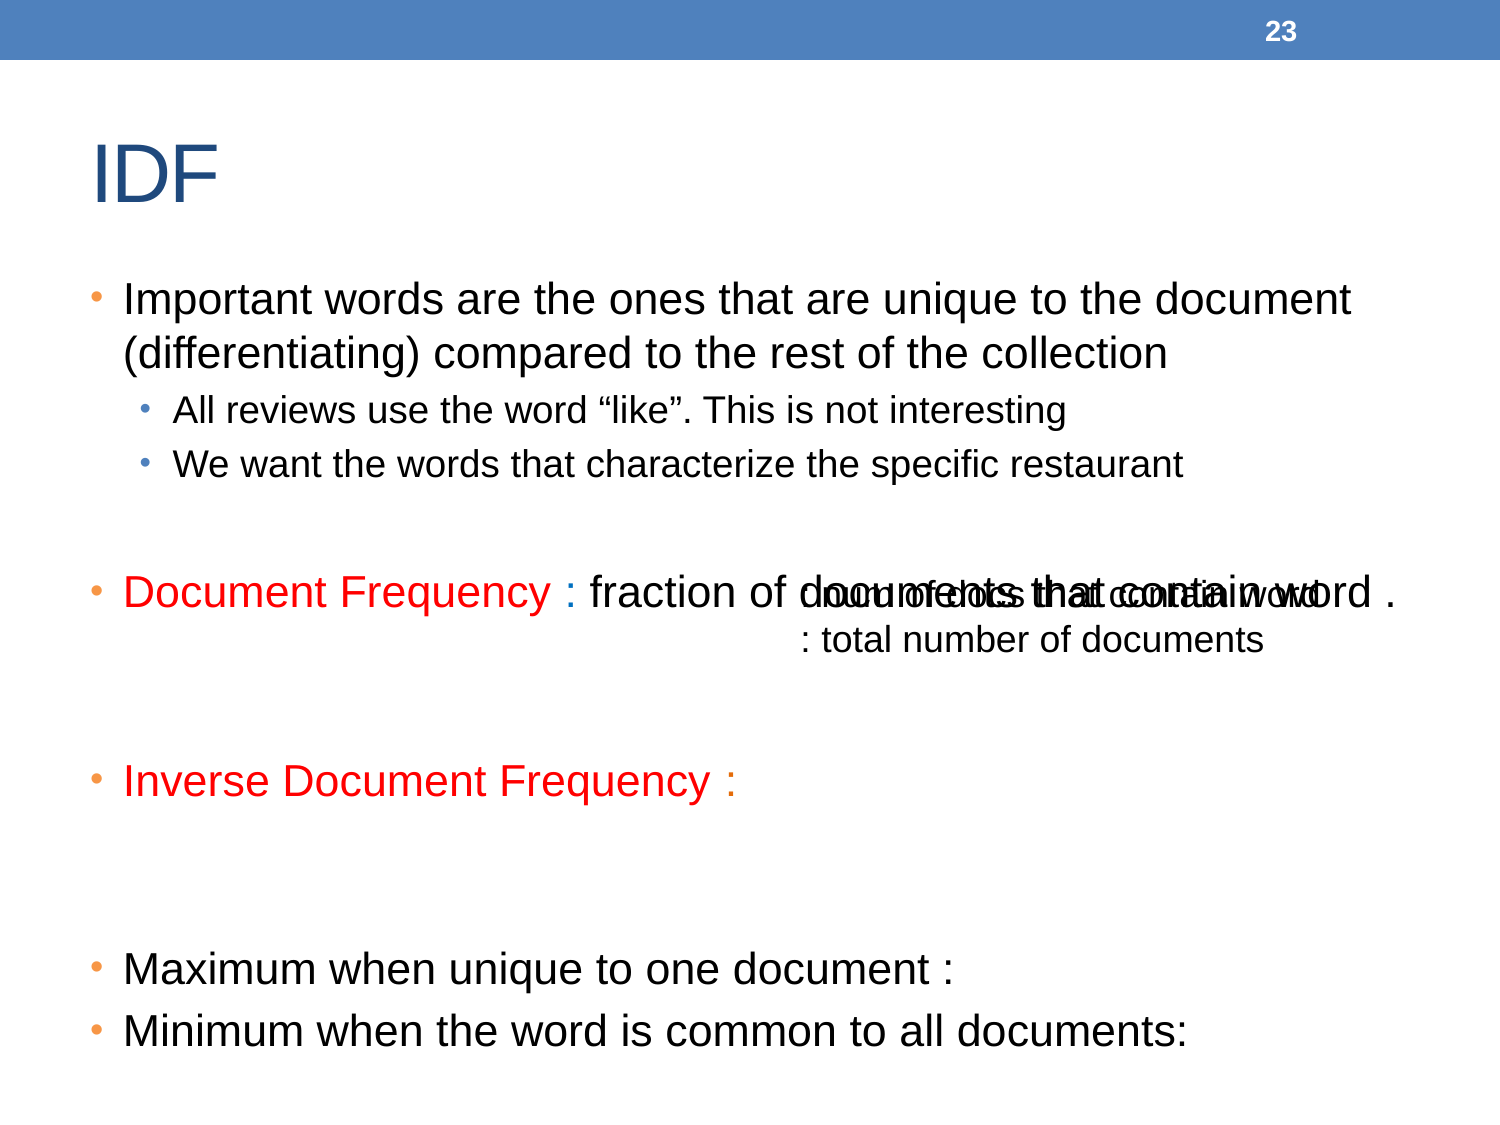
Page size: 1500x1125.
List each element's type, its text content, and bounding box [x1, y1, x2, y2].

title IDF [75, 87, 1425, 250]
slide_number 23 [1250, 3, 1425, 57]
